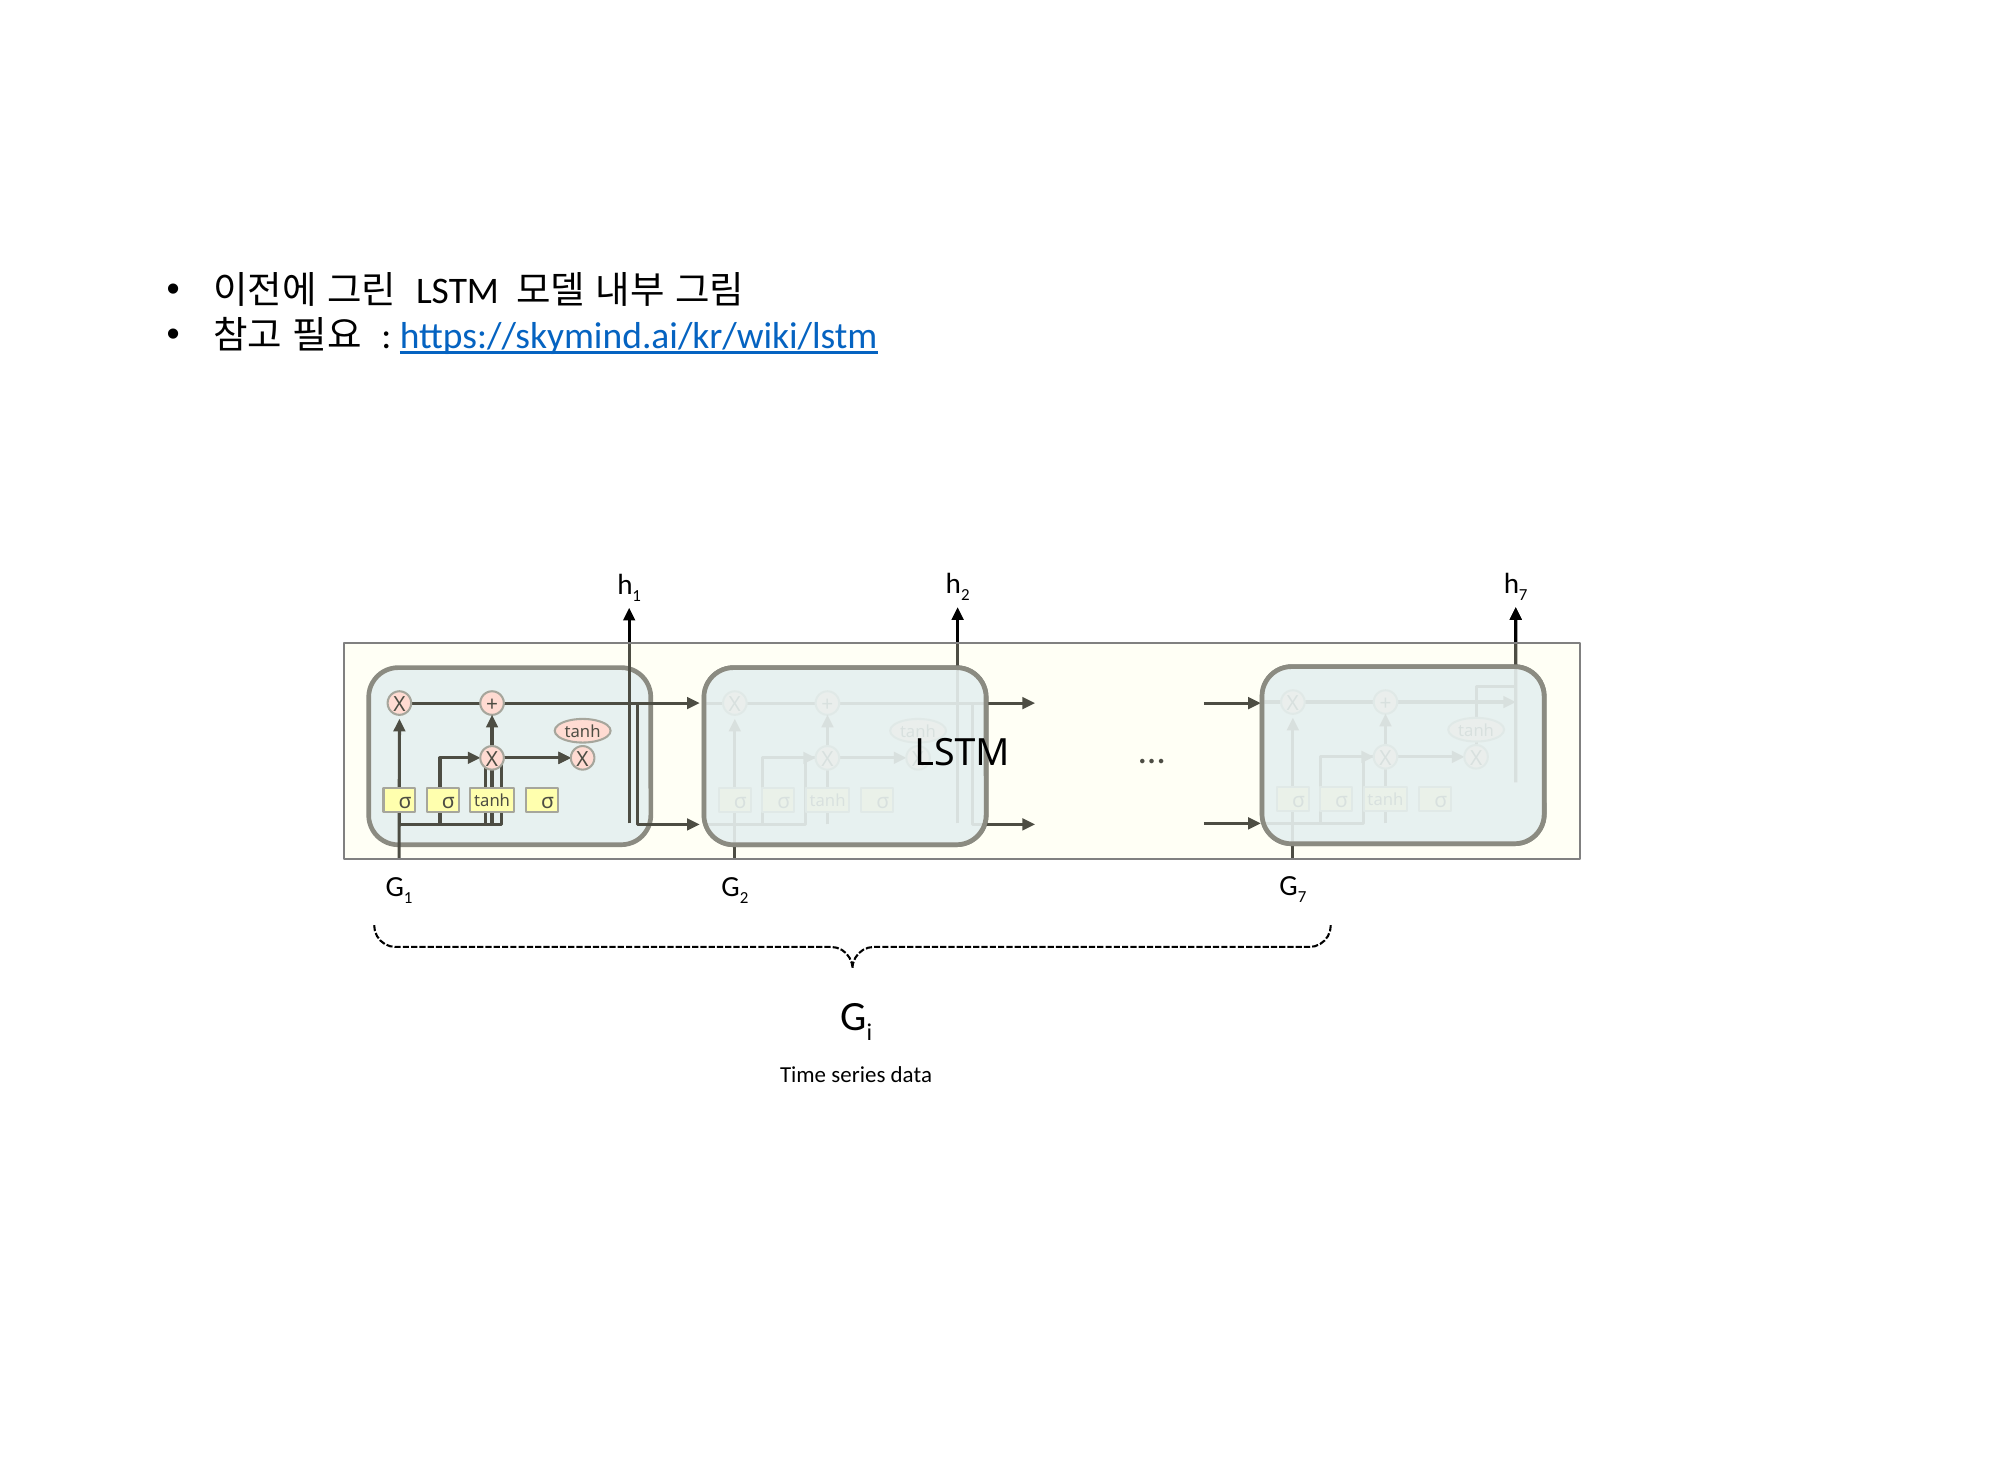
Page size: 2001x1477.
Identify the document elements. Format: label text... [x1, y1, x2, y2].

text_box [343, 556, 1607, 1084]
text_box 이전에 그린 LSTM 모델 내부 그림 참고 필요 : https://skymind.ai/kr/wiki/lstm [151, 258, 893, 409]
